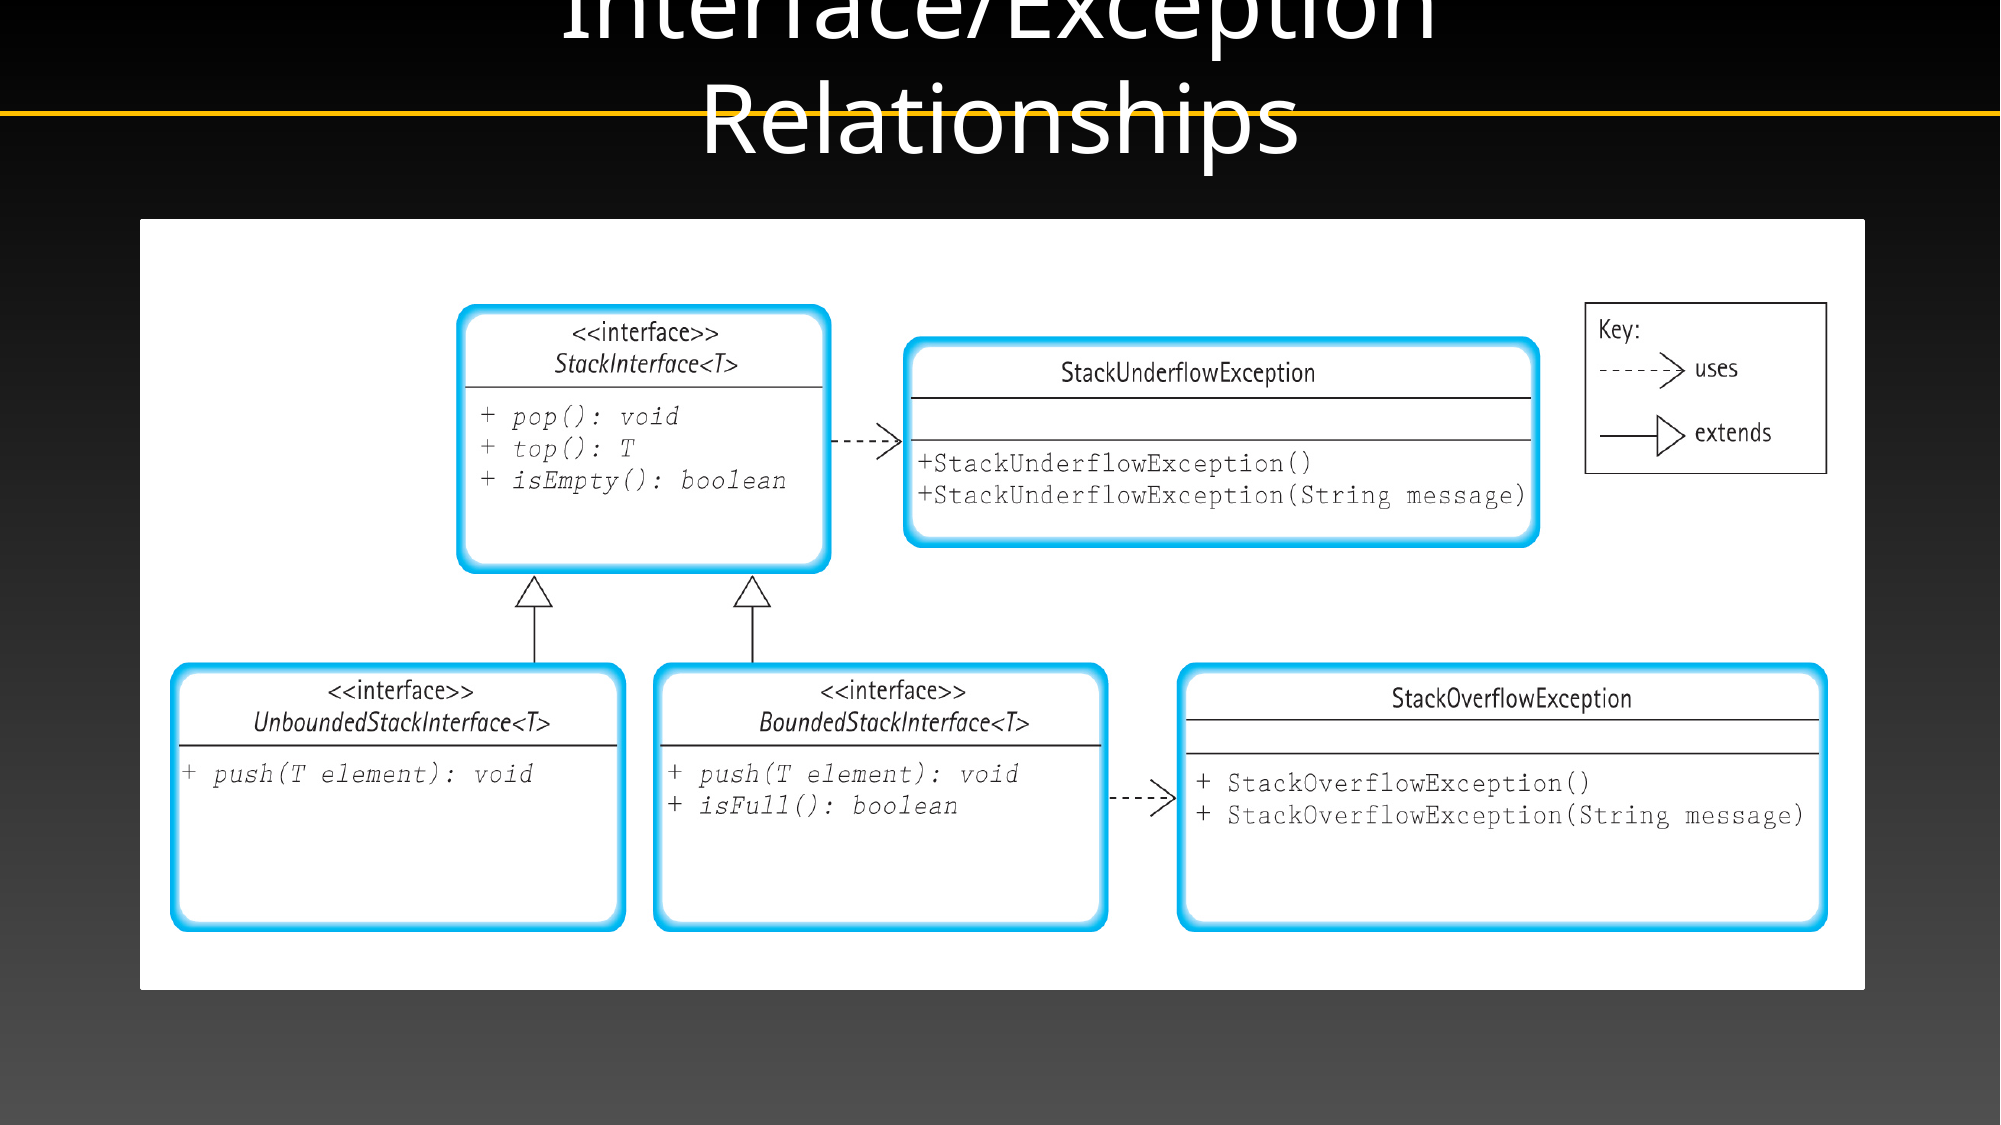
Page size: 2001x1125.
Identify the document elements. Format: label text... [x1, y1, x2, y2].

title Interface/Exception Relationships [249, 0, 1751, 116]
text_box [141, 220, 1865, 989]
